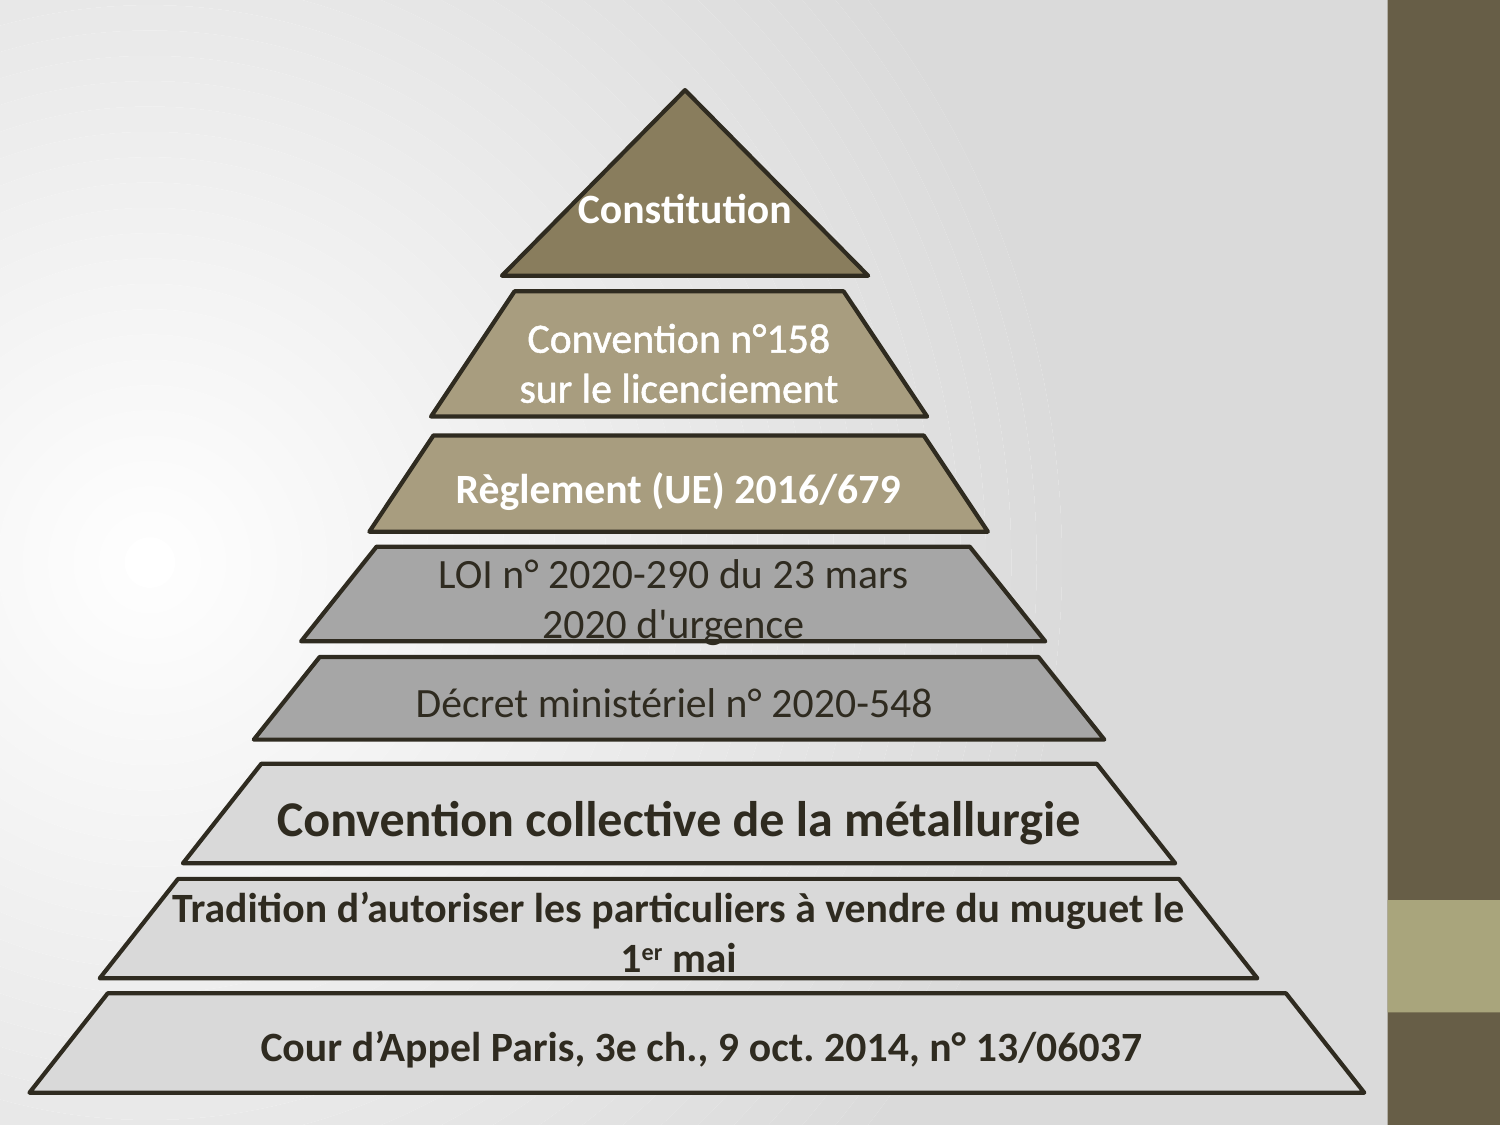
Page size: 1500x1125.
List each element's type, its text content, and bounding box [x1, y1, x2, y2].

text_box LOI n° 2020-290 du 23 mars 2020 d'urgence [299, 544, 1048, 644]
text_box Convention n°158 sur le licenciement [429, 289, 930, 419]
text_box Convention collective de la métallurgie [181, 761, 1178, 866]
text_box Règlement (UE) 2016/679 [367, 433, 990, 534]
text_box Cour d’Appel Paris, 3e ch., 9 oct. 2014, n° 13/06037 [27, 991, 1367, 1095]
text_box Constitution [500, 88, 871, 278]
text_box Décret ministériel n° 2020-548 [251, 654, 1107, 742]
text_box Tradition d’autoriser les particuliers à vendre du muguet le 1er mai [97, 876, 1260, 981]
